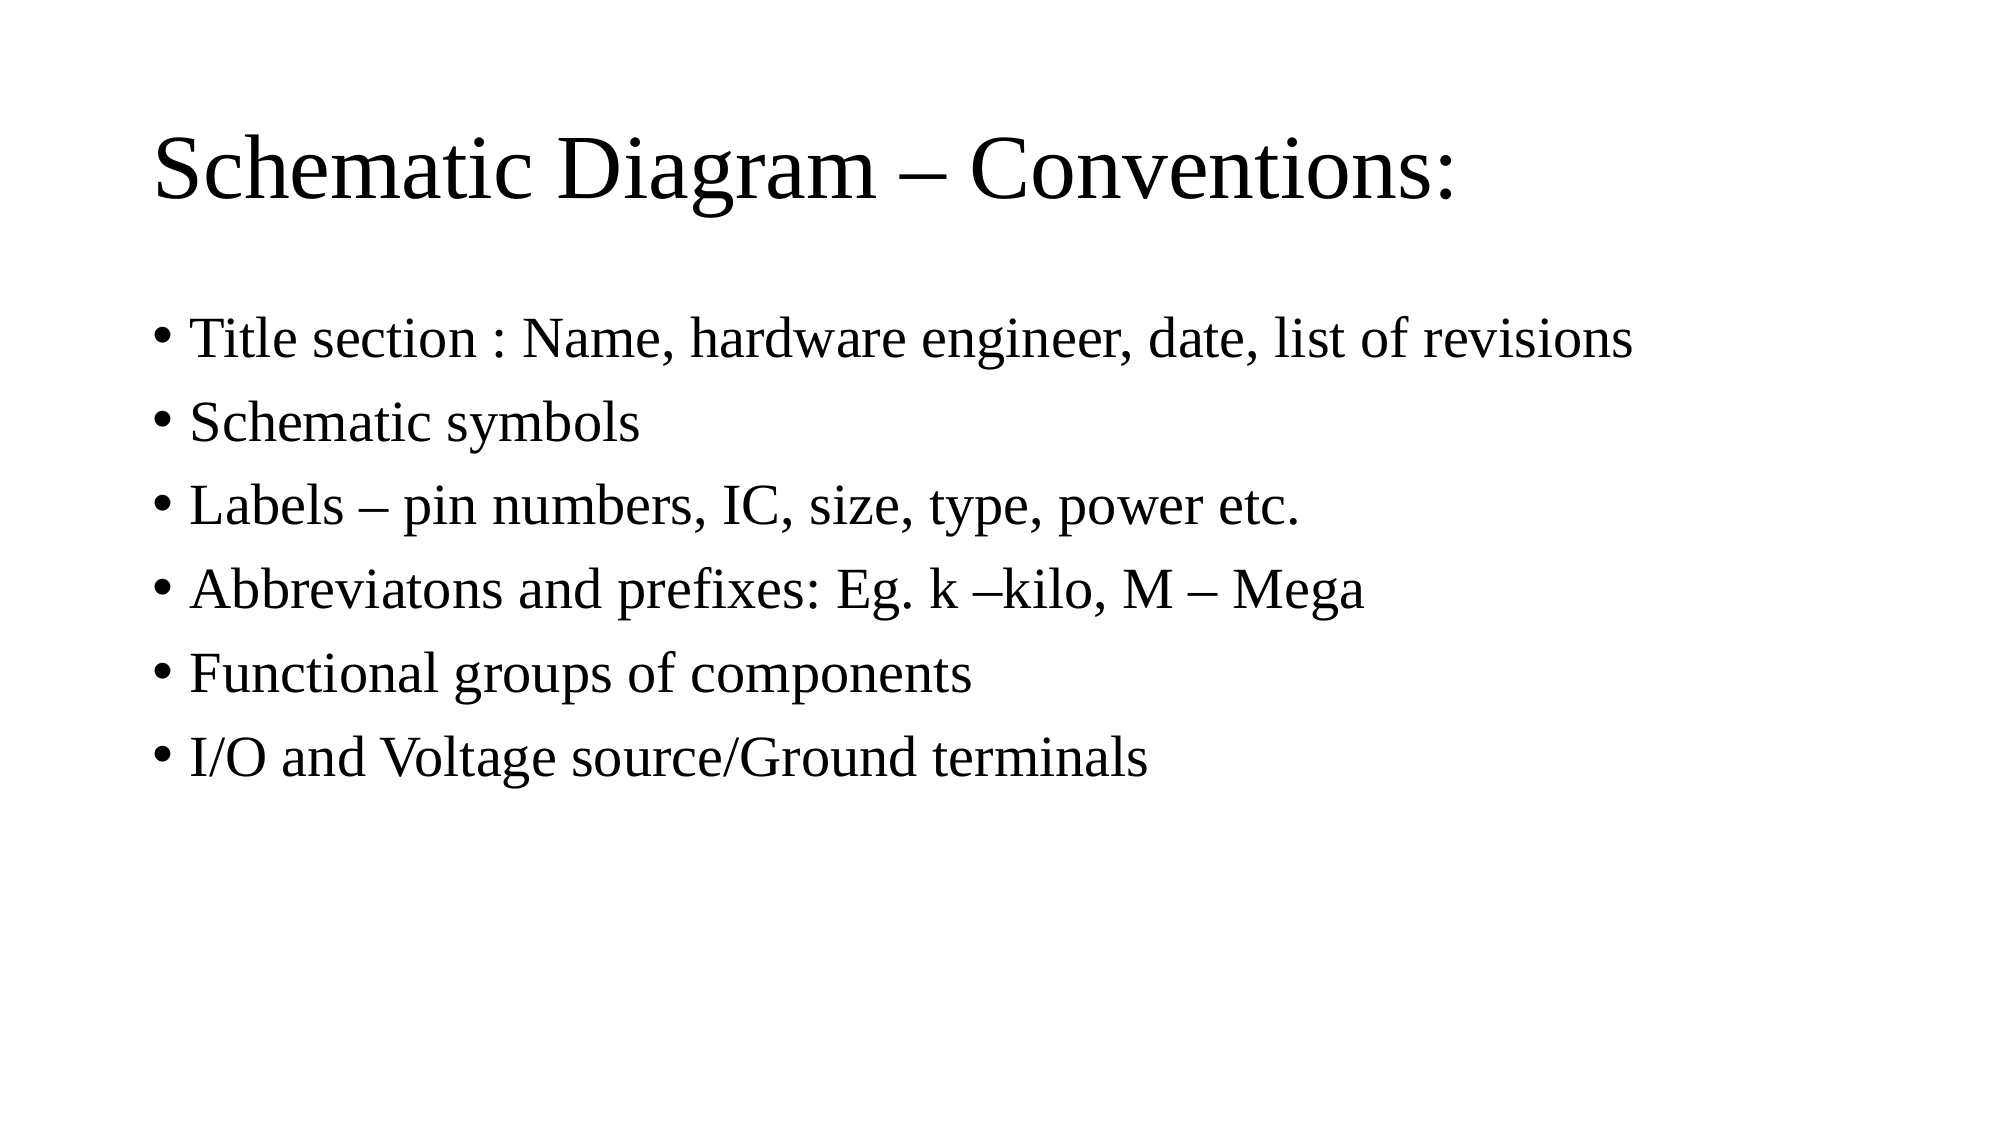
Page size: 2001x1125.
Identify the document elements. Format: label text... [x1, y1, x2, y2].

title Schematic Diagram – Conventions: [137, 59, 1863, 278]
list Title section : Name, hardware engineer, date, list of revisions Schematic symbols Labels – pin numbers, IC, size, type, power etc. Abbreviatons and prefixes: Eg. k –kilo, M – Mega Functional groups of components I/O and Voltage source/Ground terminals [137, 299, 1863, 1014]
